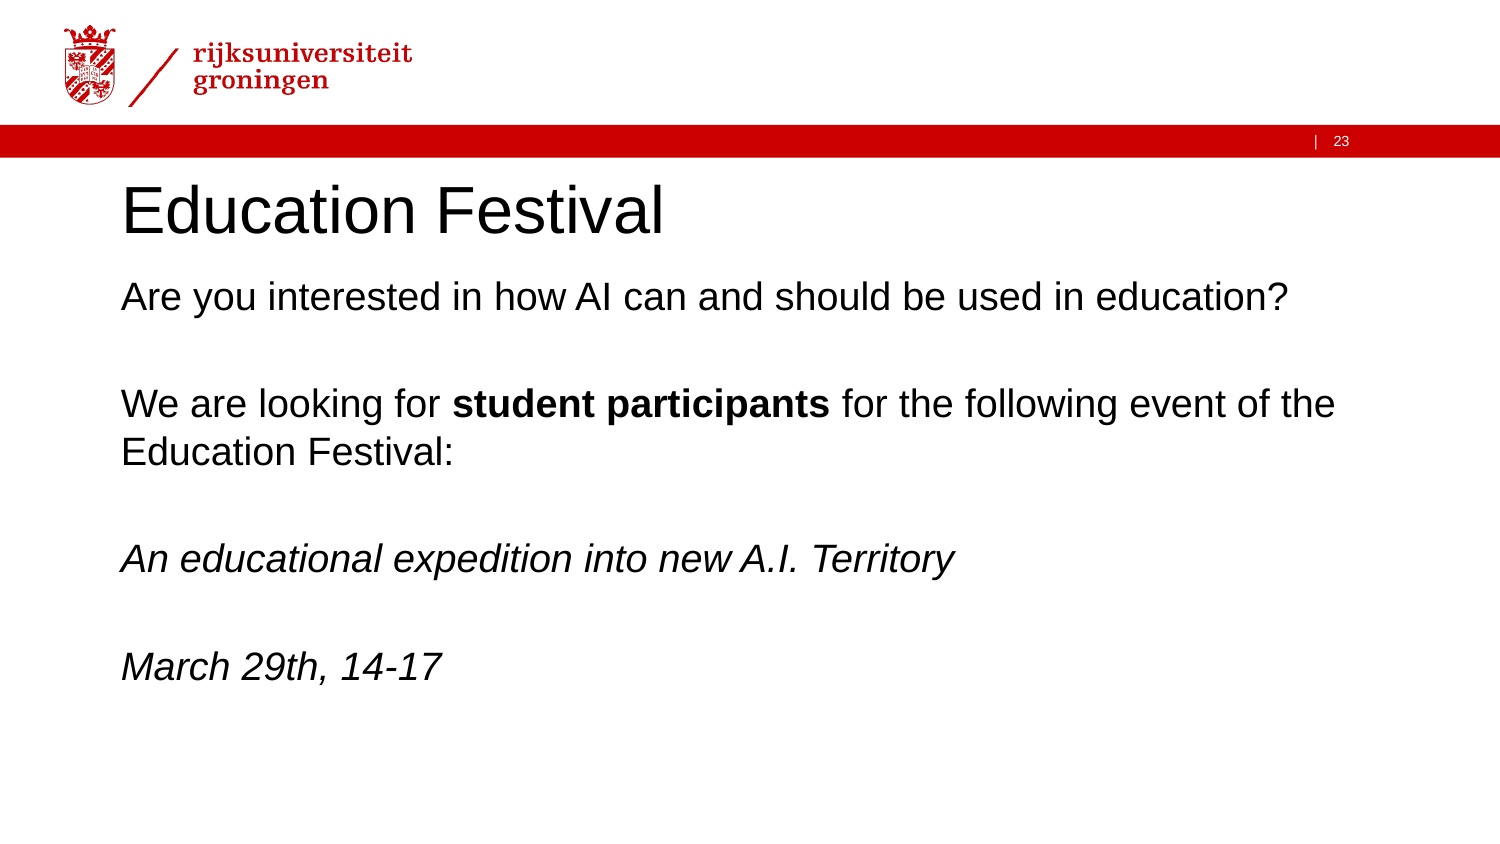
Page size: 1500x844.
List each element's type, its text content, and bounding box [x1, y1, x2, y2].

picture [64, 25, 412, 107]
list Are you interested in how AI can and should be used in education? We are looking for student participants for the following event of the Education Festival: An educational expedition into new A.I. Territory March 29th, 14-17 [0, 265, 1500, 813]
title Education Festival [0, 157, 1500, 256]
